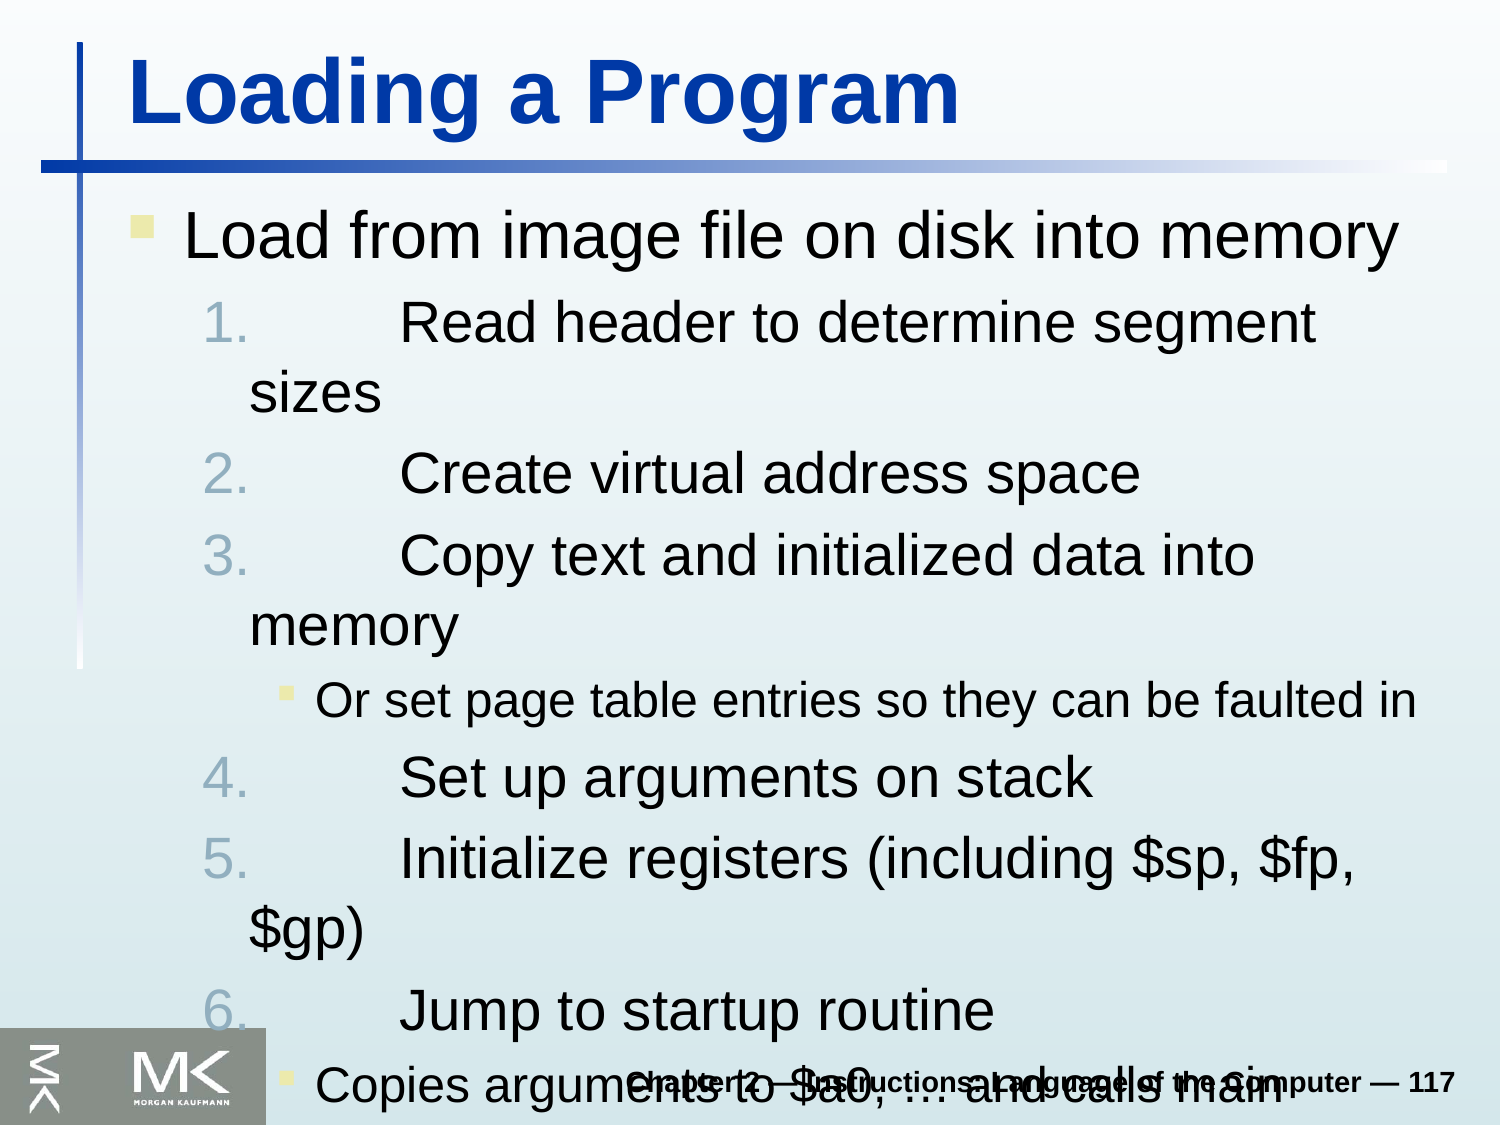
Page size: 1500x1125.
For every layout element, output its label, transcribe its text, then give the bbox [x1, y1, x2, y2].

footer Chapter 2 — Instructions: Language of the Computer — 117 [277, 1046, 1471, 1106]
picture [0, 1028, 266, 1125]
list Load from image file on disk into memory 1. Read header to determine segment sizes 2. Create virtual address space 3. Copy text and initialized data into memory Or set page table entries so they can be faulted in 4. Set up arguments on stack 5. Initialize registers (including $sp, $fp, $gp) 6. Jump to startup routine Copies arguments to $a0, … and calls main When main returns, do exit syscall [112, 184, 1469, 1024]
title Loading a Program [112, 23, 1468, 149]
